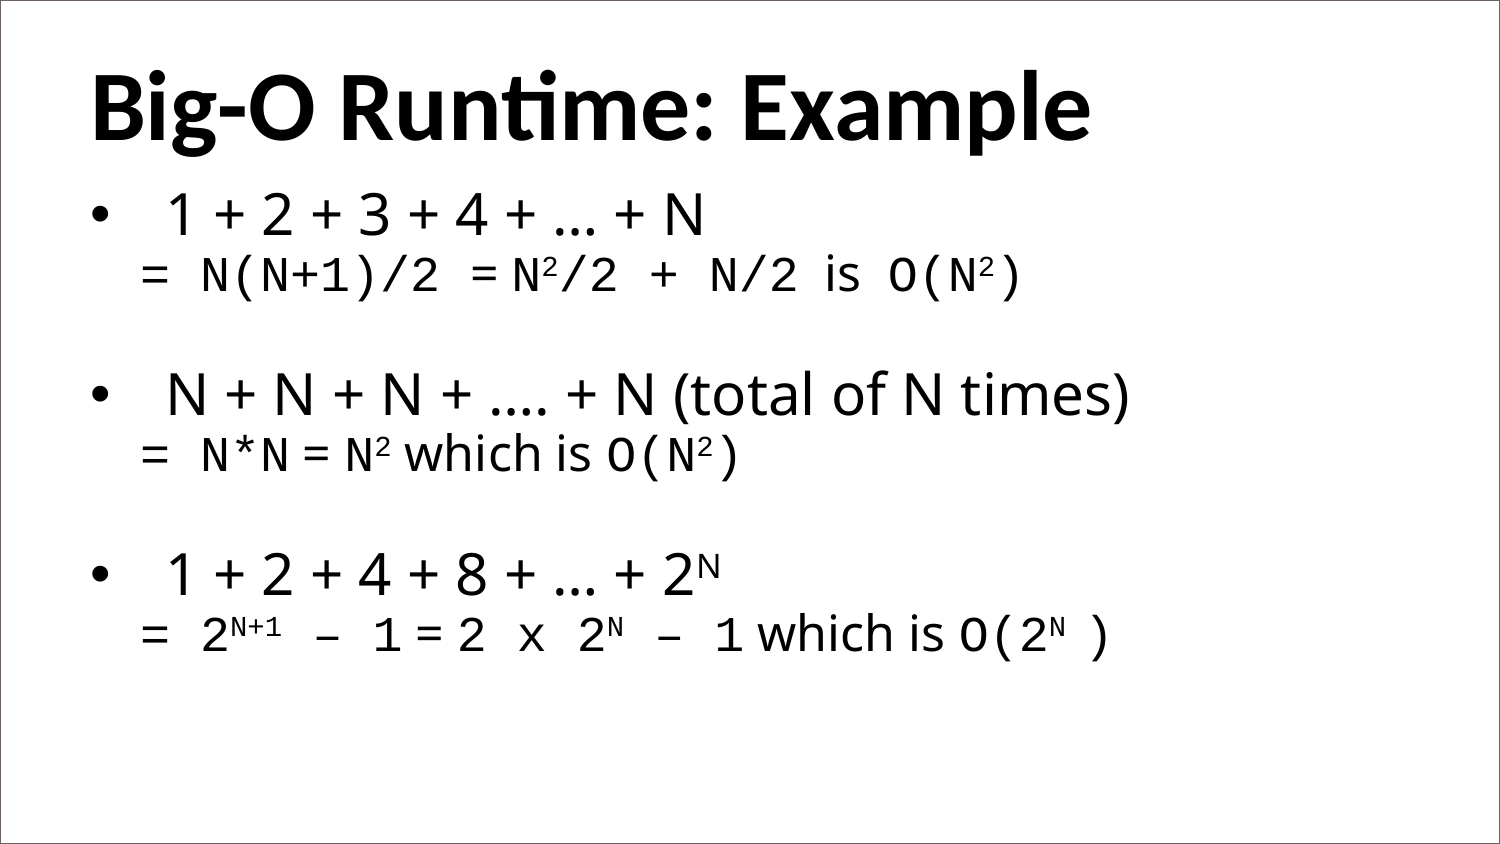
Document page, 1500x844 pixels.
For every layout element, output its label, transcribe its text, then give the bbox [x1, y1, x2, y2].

text_box [0, 0, 1500, 844]
text_box 1 + 2 + 3 + 4 + … + N = N(N+1)/2 = N2/2 + N/2 is O(N2) N + N + N + …. + N (total of N times) = N*N = N2 which is O(N2) 1 + 2 + 4 + 8 + … + 2N = 2N+1 – 1 = 2 x 2N – 1 which is O(2N ) [74, 178, 1425, 828]
text_box Big-O Runtime: Example [74, 46, 1425, 177]
